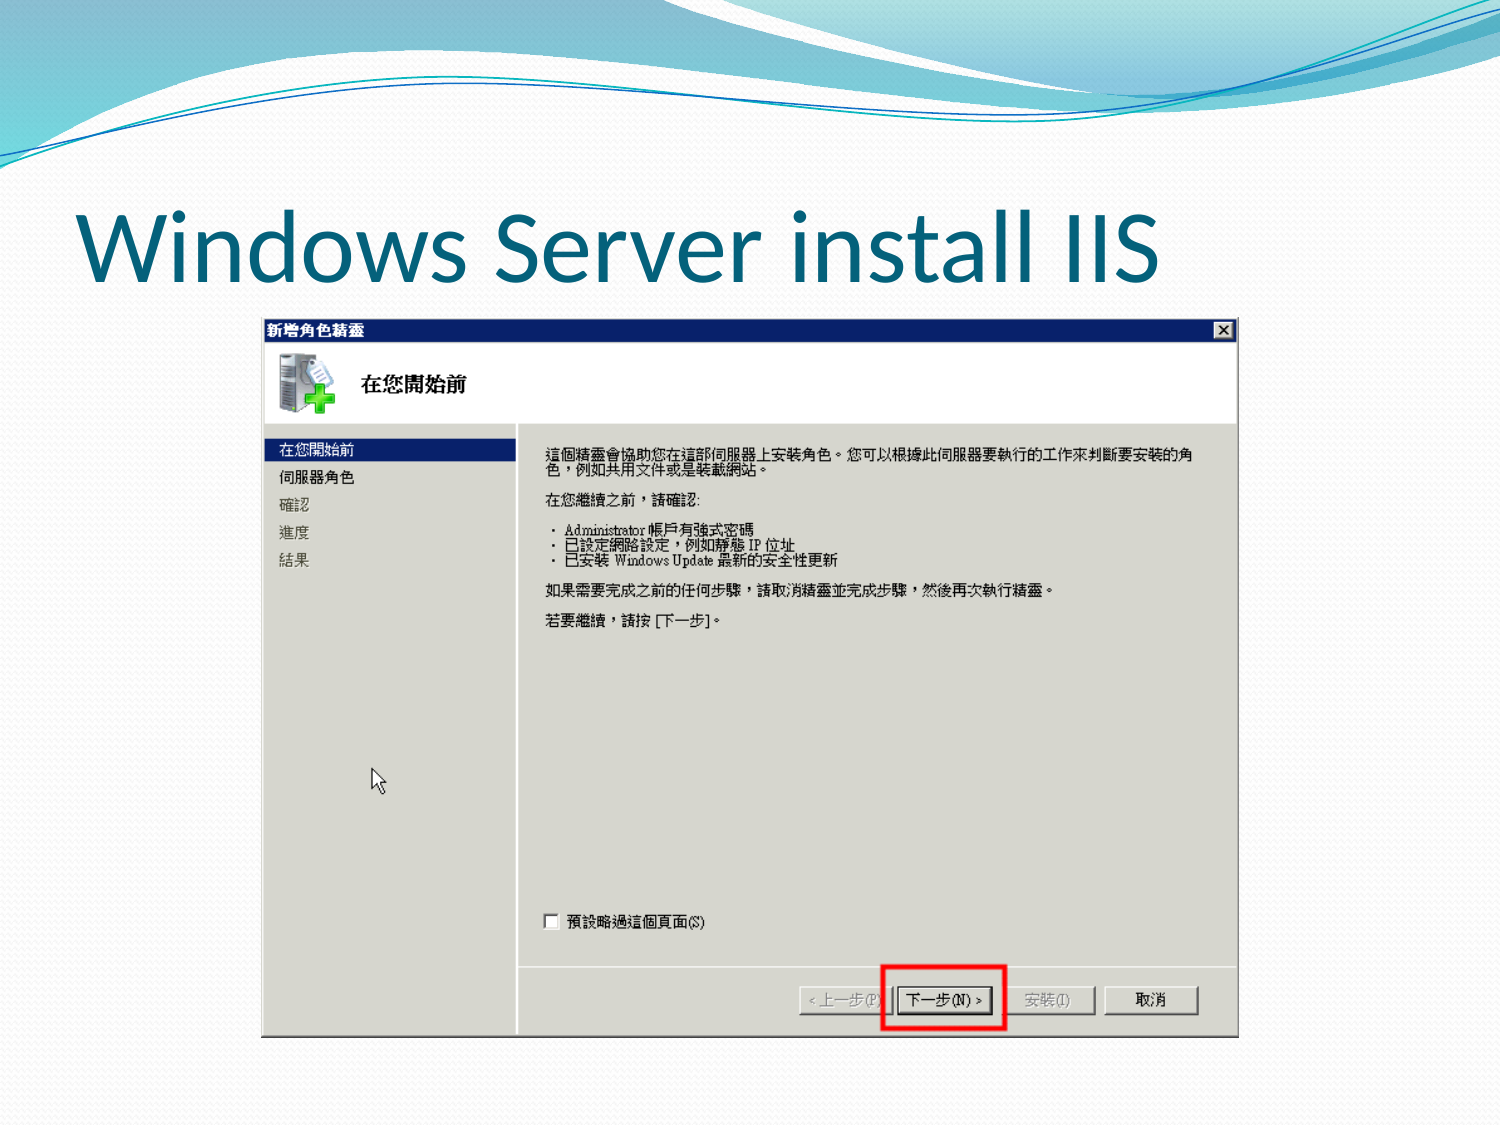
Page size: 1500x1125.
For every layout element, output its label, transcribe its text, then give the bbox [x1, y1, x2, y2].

title Windows Server install IIS [75, 115, 1425, 303]
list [261, 317, 1239, 1038]
